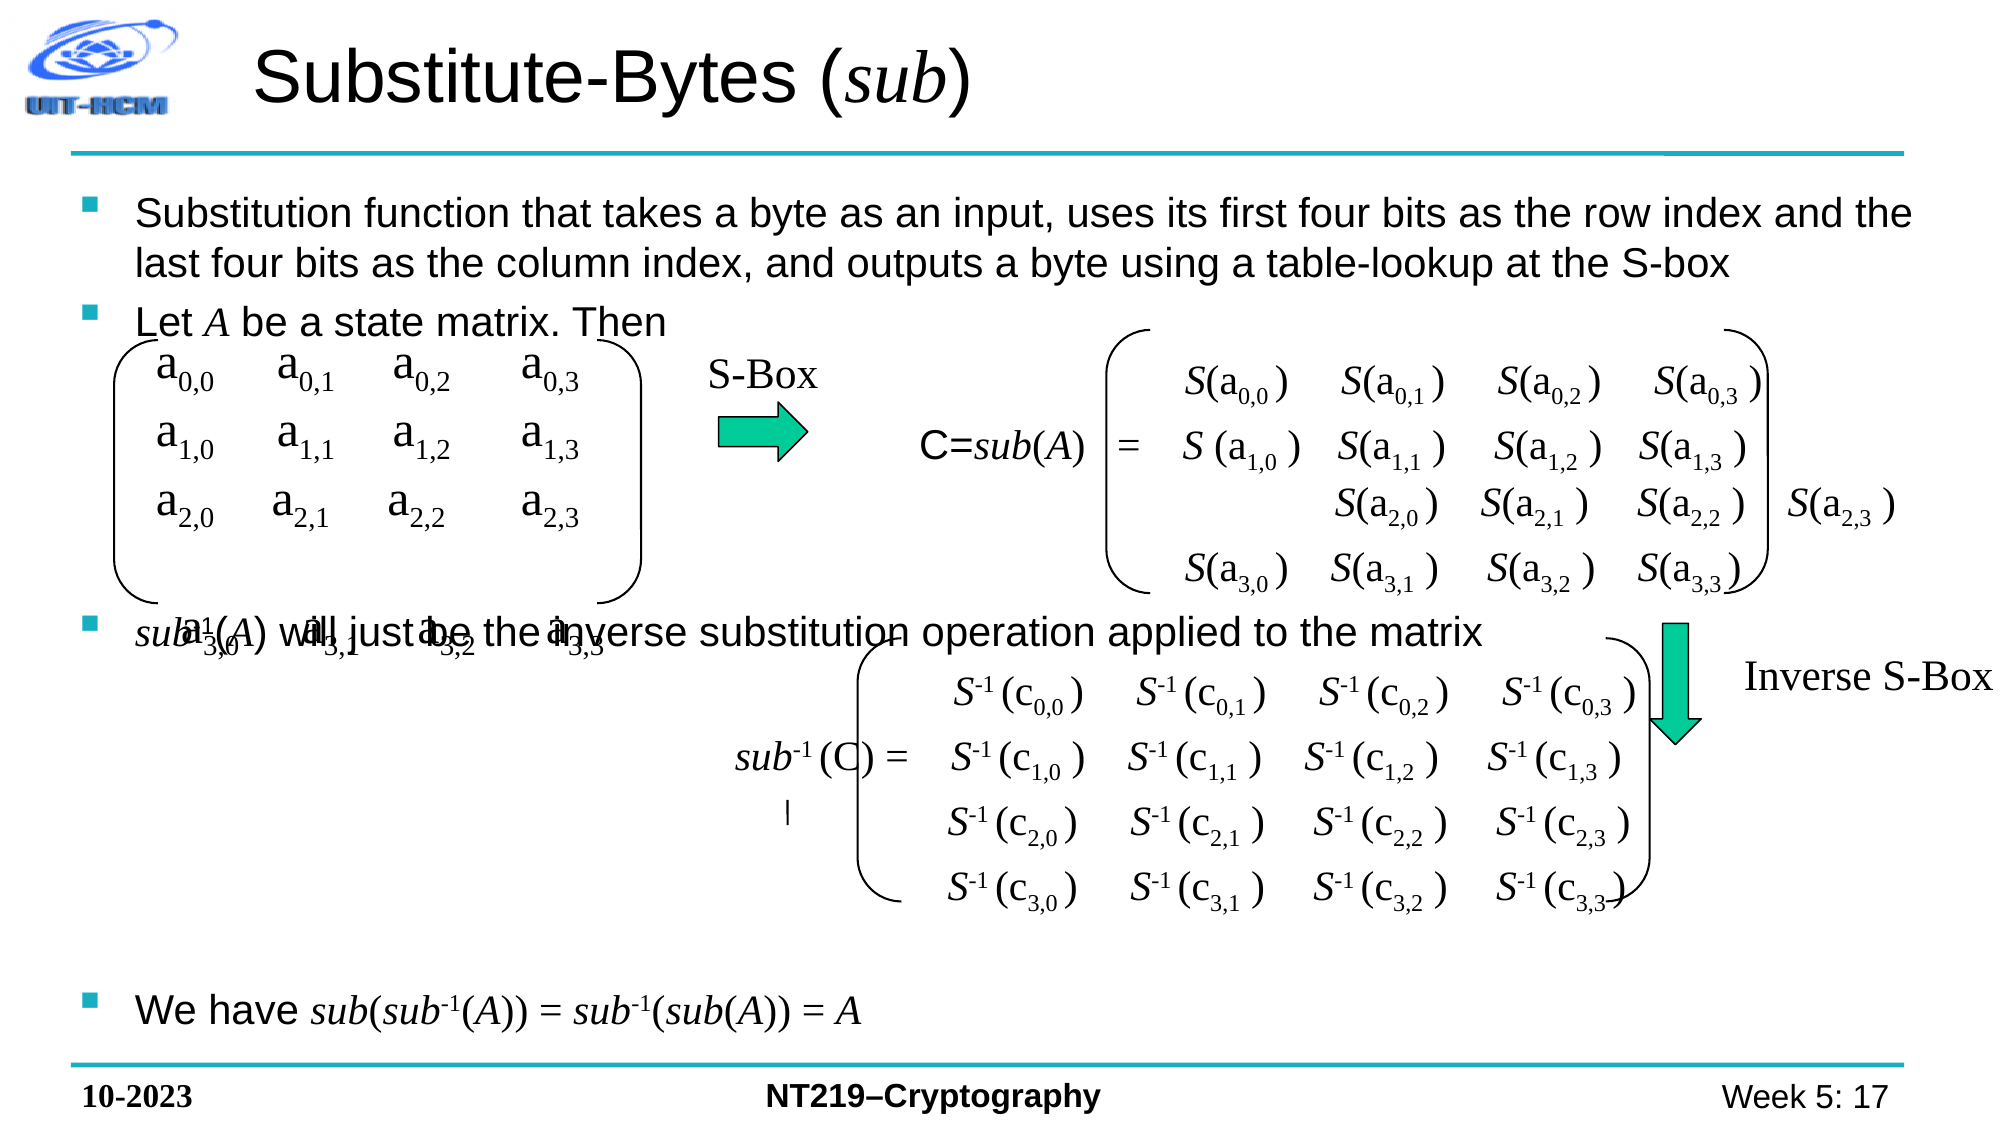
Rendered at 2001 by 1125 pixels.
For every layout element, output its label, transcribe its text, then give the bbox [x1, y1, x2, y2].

text_box [1106, 329, 1768, 594]
title Substitute-Bytes (sub) [237, 0, 1338, 178]
text_box a0,0 a0,1 a0,2 a0,3 a1,0 a1,1 a1,2 a1,3 a2,0 a2,1 a2,2 a2,3 a3,0 a3,1 a3,2 a3,3 [141, 321, 641, 375]
text_box [1649, 623, 1702, 745]
picture [7, 8, 197, 125]
text_box Inverse S-Box [1728, 589, 2000, 707]
text_box [718, 401, 808, 462]
text_box a0,0 a0,1 a0,2 a0,3 a1,0 a1,1 a1,2 a1,3 a2,0 a2,1 a2,2 a2,3 a3,0 a3,1 a3,2 a3,3 [141, 569, 641, 669]
text_box [857, 638, 1650, 902]
list Substitution function that takes a byte as an input, uses its first four bits as the row index and the last four bits as the column index, and outputs a byte using a table-lookup at the S-box Let A be a state matrix. Then S(a0,0 ) S(a0,1 ) S(a0,2 ) S(a0,3 ) C=sub(A) = S (a1,0 ) S(a1,1 ) S(a1,2 ) S(a1,3 ) S(a2,0 ) S(a2,1 ) S(a2,2 ) S(a2,3 ) S(a3,0 ) S(a3,1 ) S(a3,2 ) S(a3,3 ) sub-1(A) will just be the inverse substitution operation applied to the matrix S-1 (c0,0 ) S-1 (c0,1 ) S-1 (c0,2 ) S-1 (c0,3 ) sub-1 (C) = S-1 (c1,0 ) S-1 (c1,1 ) S-1 (c1,2 ) S-1 (c1,3 ) S-1 (c2,0 ) S-1 (c2,1 ) S-1 (c2,2 ) S-1 (c2,3 ) S-1 (c3,0 ) S-1 (c3,1 ) S-1 (c3,2 ) S-1 (c3,3 ) We have sub(sub-1(A)) = sub-1(sub(A)) = A [63, 178, 1969, 947]
text_box [114, 340, 642, 604]
text_box S-Box [692, 287, 834, 405]
